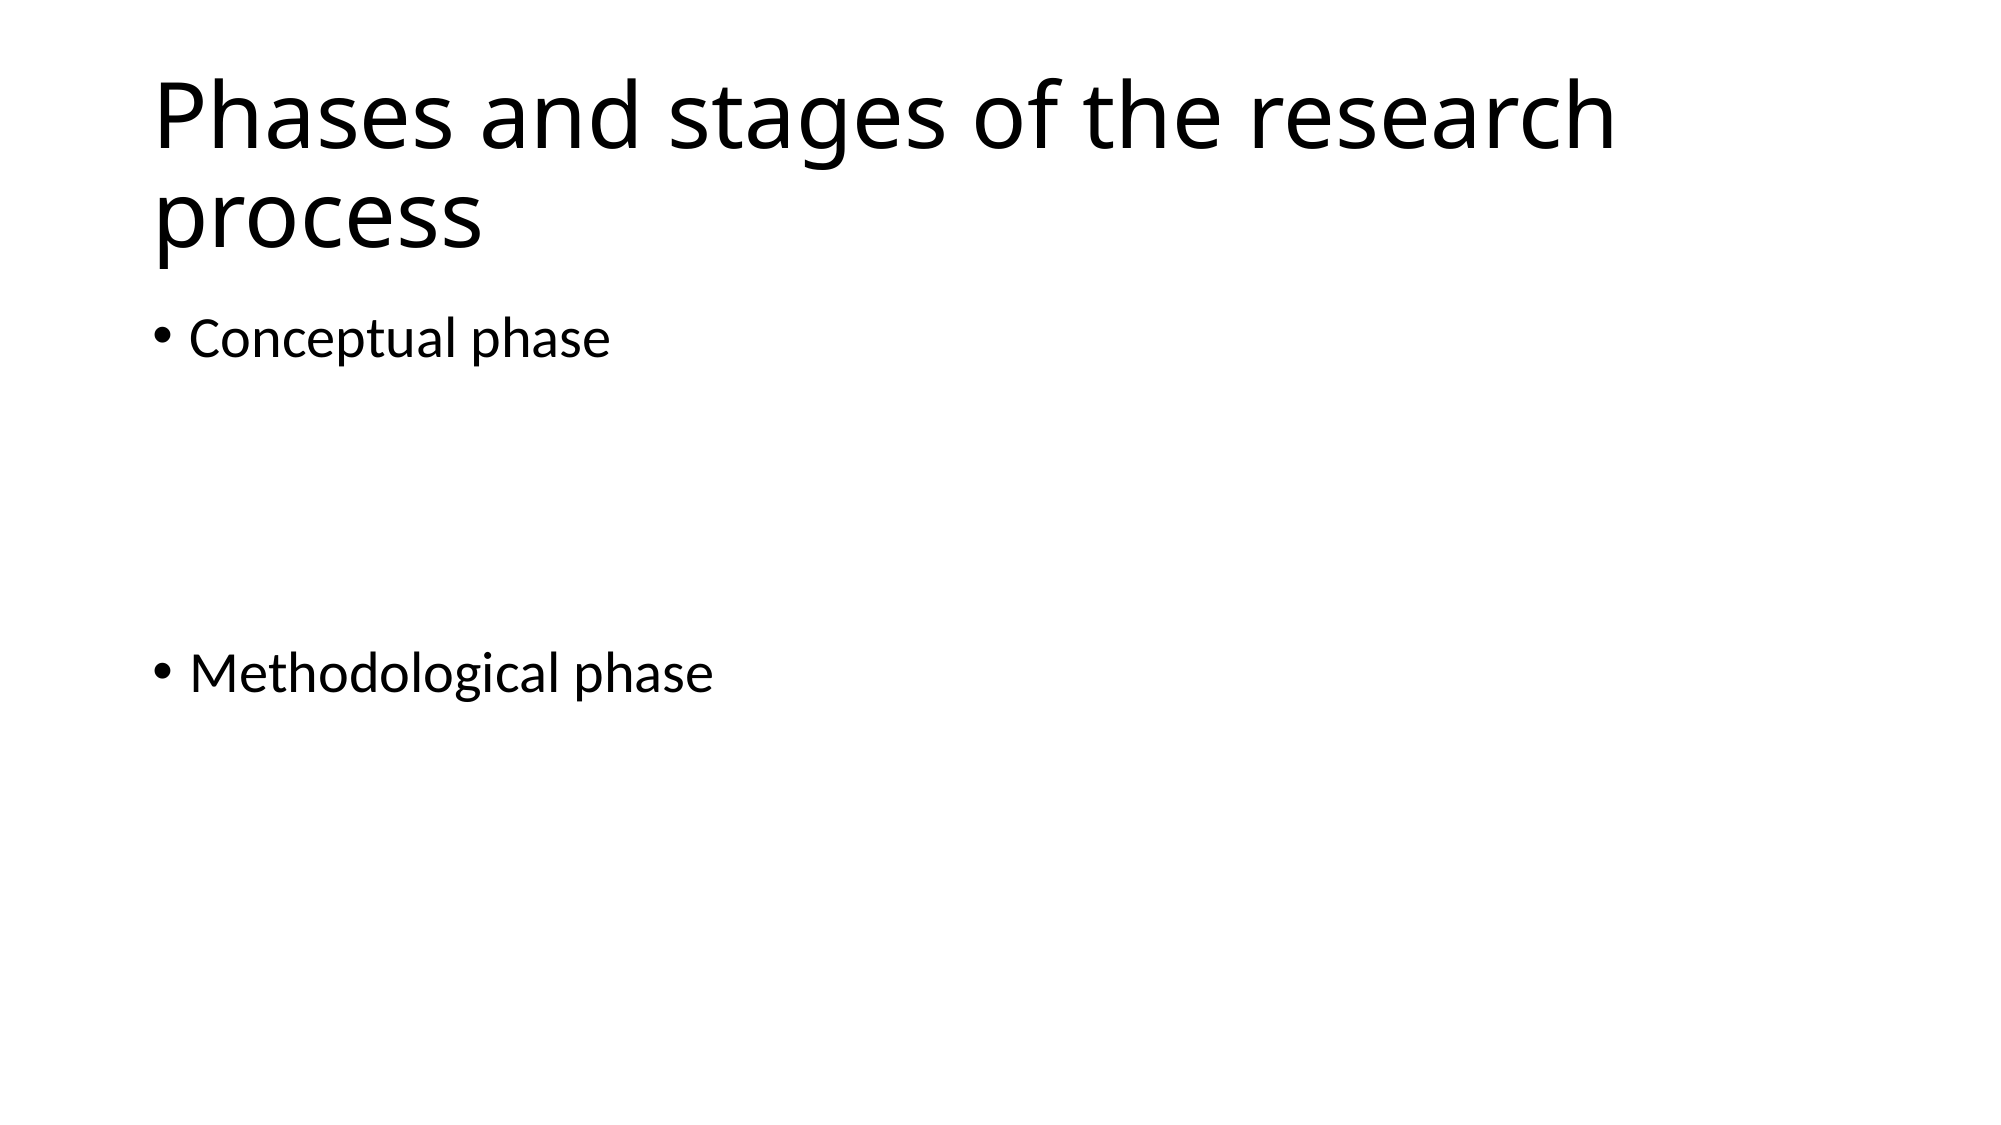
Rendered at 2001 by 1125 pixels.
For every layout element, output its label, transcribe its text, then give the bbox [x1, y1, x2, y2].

list Conceptual phase Methodological phase [137, 299, 1863, 1014]
title Phases and stages of the research process [137, 59, 1863, 278]
